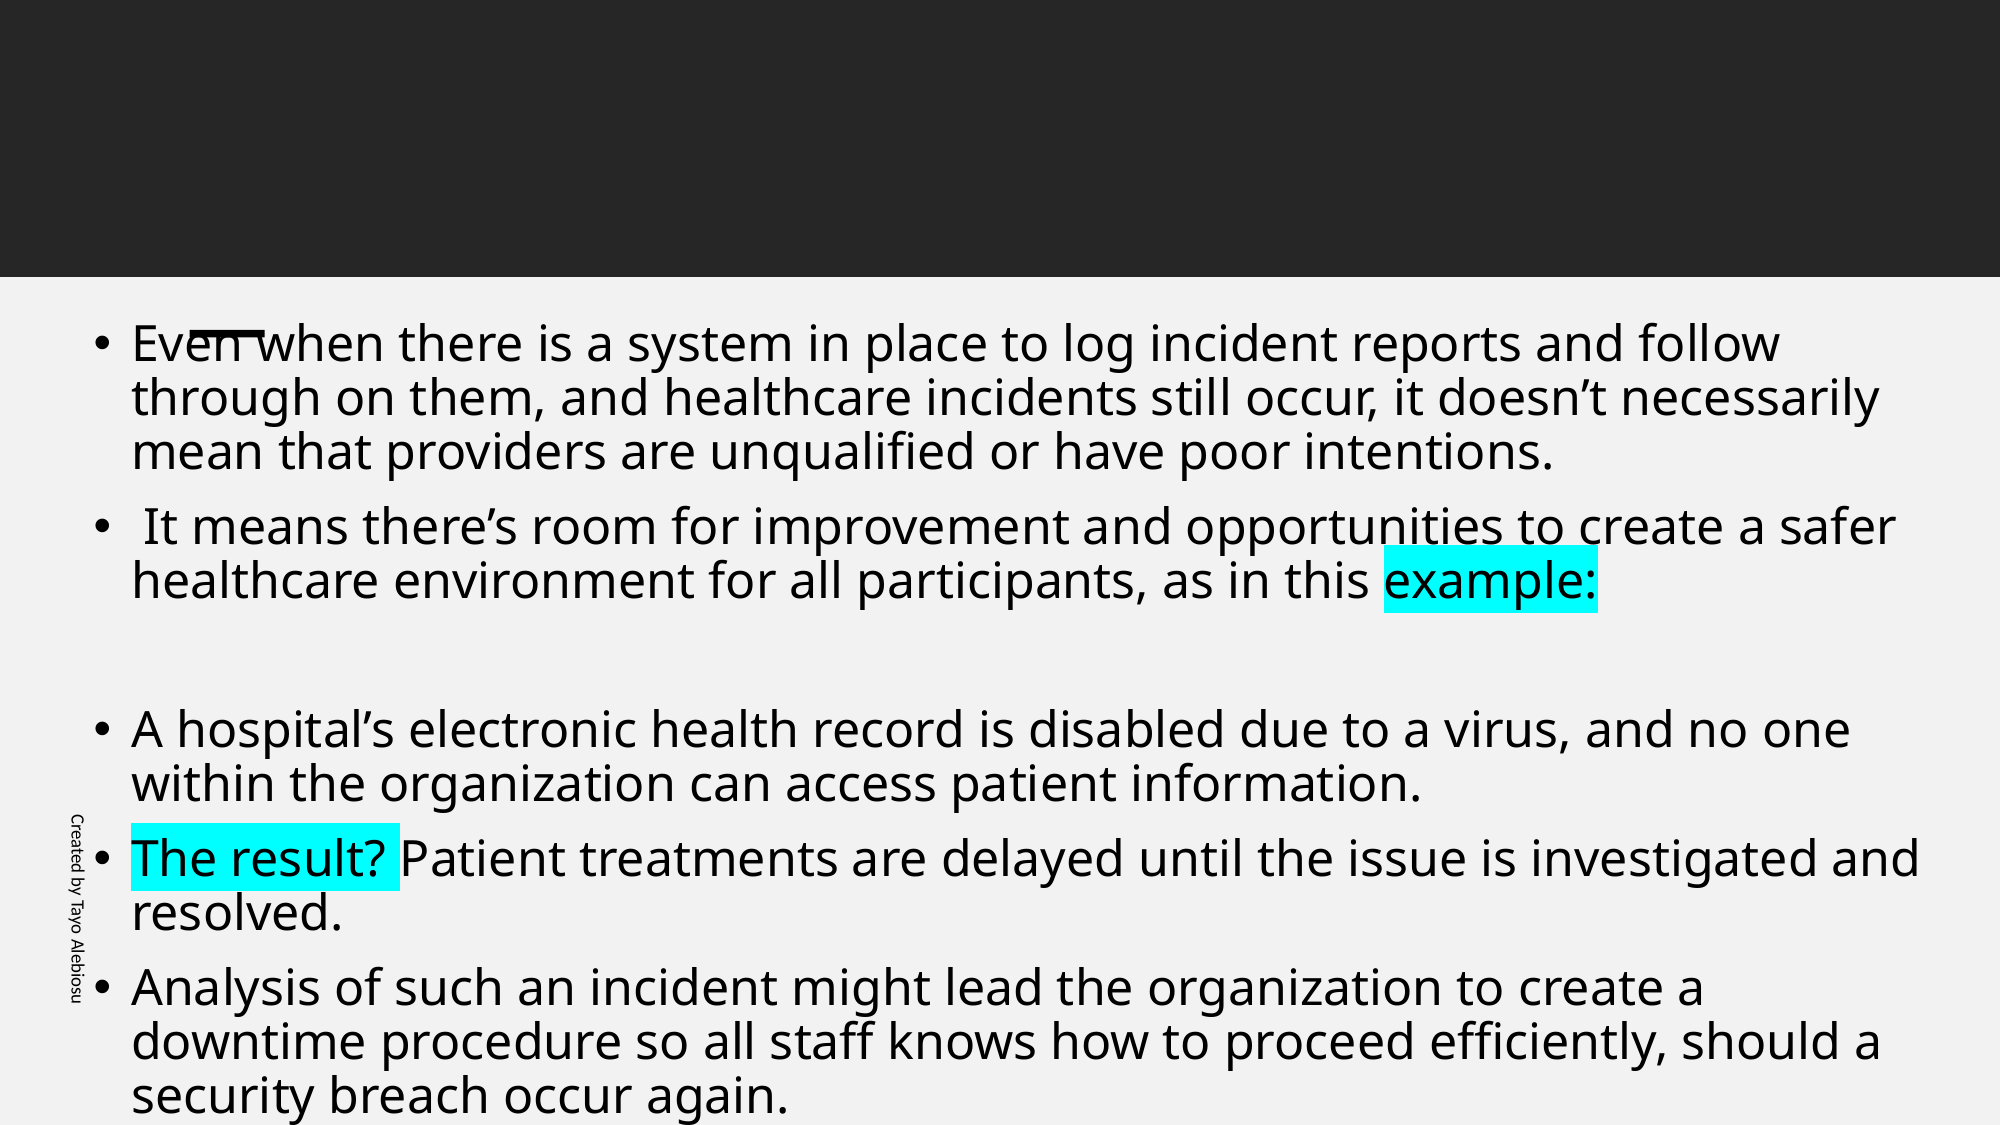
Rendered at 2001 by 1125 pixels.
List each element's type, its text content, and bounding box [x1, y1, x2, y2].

footer Created by Tayo Alebiosu [53, 746, 78, 1020]
text_box [0, 276, 2000, 1125]
list Even when there is a system in place to log incident reports and follow through on them, and healthcare incidents still occur, it doesn’t necessarily mean that providers are unqualified or have poor intentions. It means there’s room for improvement and opportunities to create a safer healthcare environment for all participants, as in this example: A hospital’s electronic health record is disabled due to a virus, and no one within the organization can access patient information. The result? Patient treatments are delayed until the issue is investigated and resolved. Analysis of such an incident might lead the organization to create a downtime procedure so all staff knows how to proceed efficiently, should a security breach occur again. [78, 310, 1969, 1078]
text_box [0, 0, 2000, 276]
